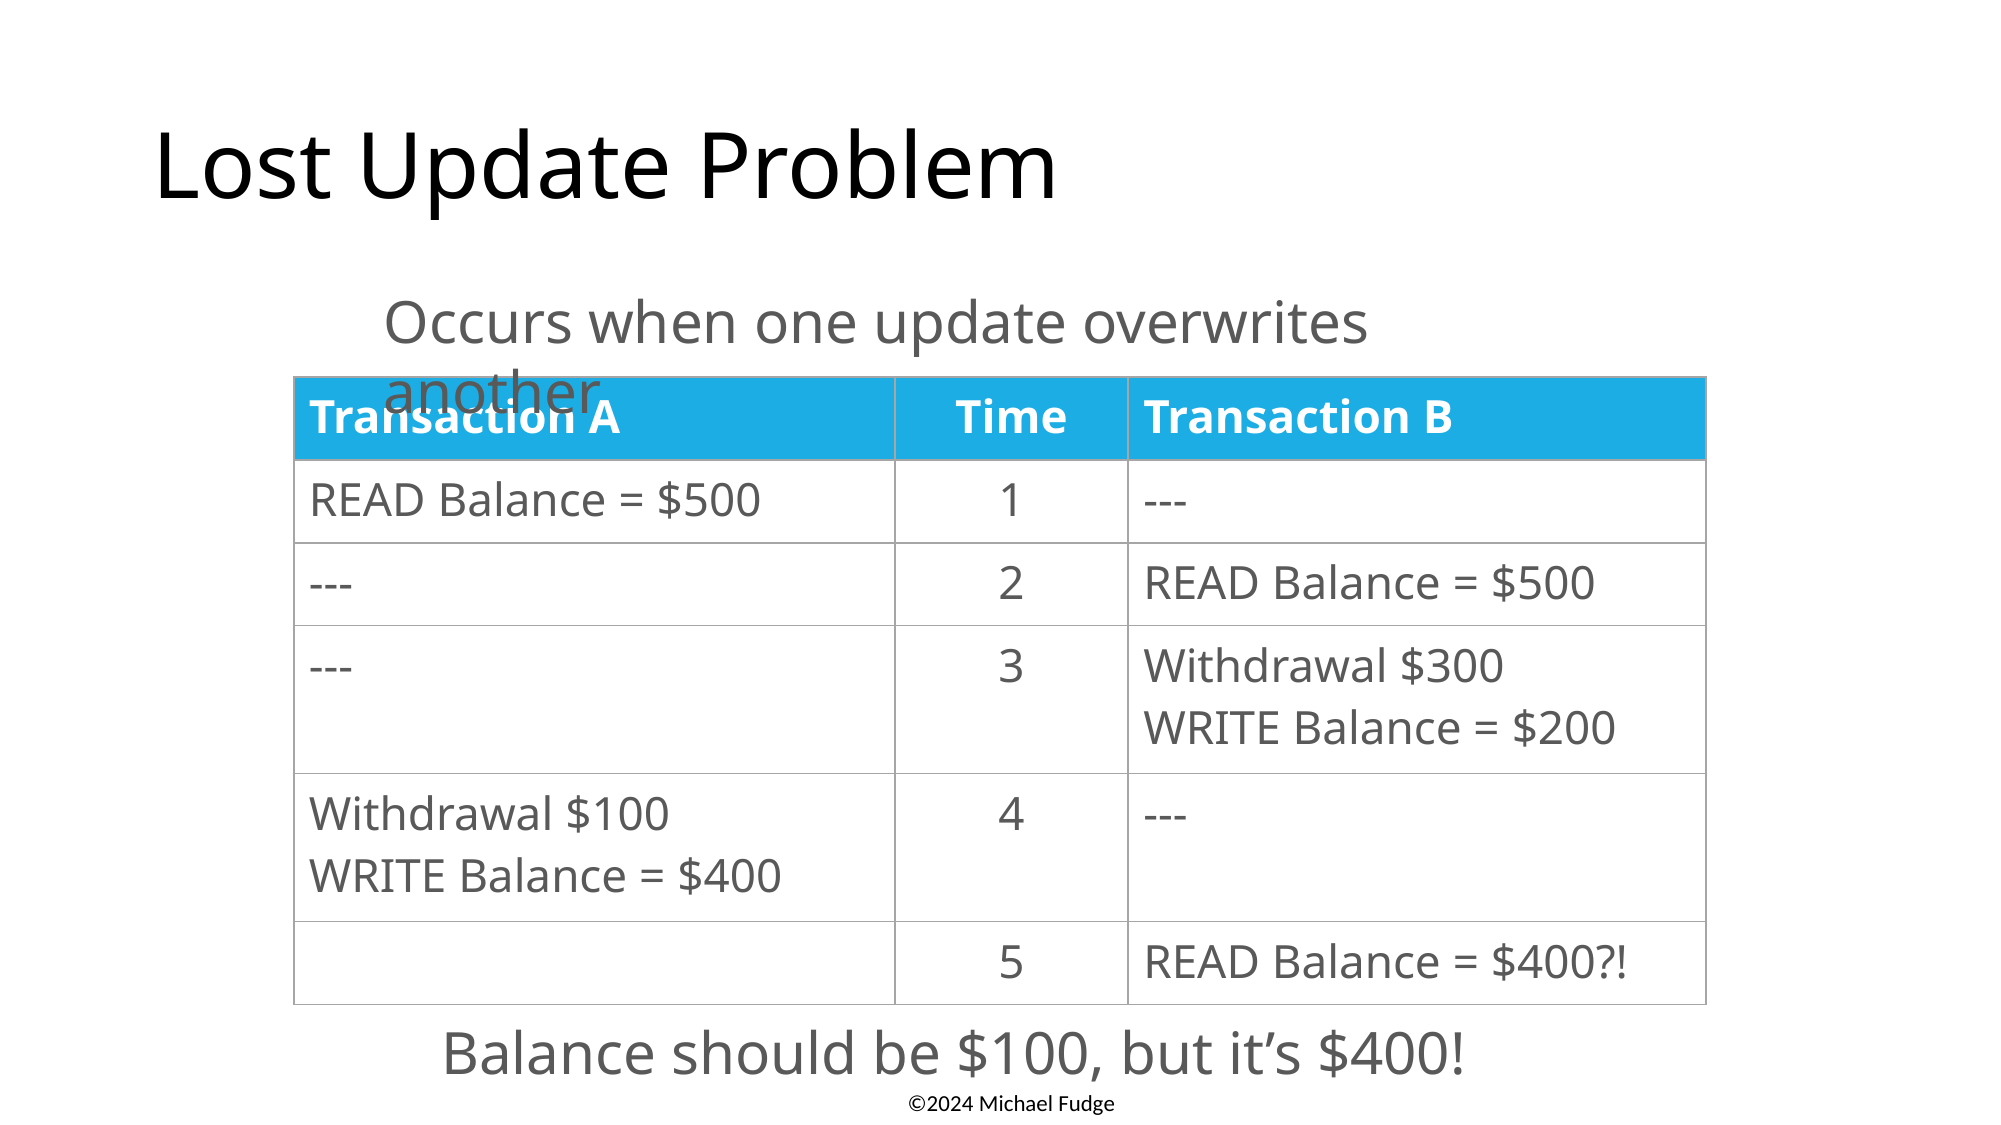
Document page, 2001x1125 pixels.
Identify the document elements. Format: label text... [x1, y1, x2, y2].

table_cell 5 [896, 922, 1127, 1004]
table_header Transaction A [295, 378, 894, 459]
table_cell [295, 922, 894, 1004]
table_header Transaction B [1129, 378, 1705, 459]
table_cell --- [1129, 774, 1705, 921]
text_box Occurs when one update overwrites another [375, 277, 1572, 347]
text_box Balance should be $100, but it’s $400! [355, 1008, 1552, 1078]
table_cell 2 [896, 544, 1127, 625]
table_cell --- [1129, 461, 1705, 542]
table_cell 4 [896, 774, 1127, 921]
table_cell Withdrawal $300 WRITE Balance = $200 [1129, 626, 1705, 773]
table_cell READ Balance = $500 [295, 461, 894, 542]
table_cell READ Balance = $400?! [1129, 922, 1705, 1004]
table_header Time [896, 378, 1127, 459]
title Lost Update Problem [137, 59, 1863, 278]
table_cell Withdrawal $100 WRITE Balance = $400 [295, 774, 894, 921]
table_cell --- [295, 544, 894, 625]
table_cell --- [295, 626, 894, 773]
table_cell 3 [896, 626, 1127, 773]
table_cell READ Balance = $500 [1129, 544, 1705, 625]
table_cell 1 [896, 461, 1127, 542]
